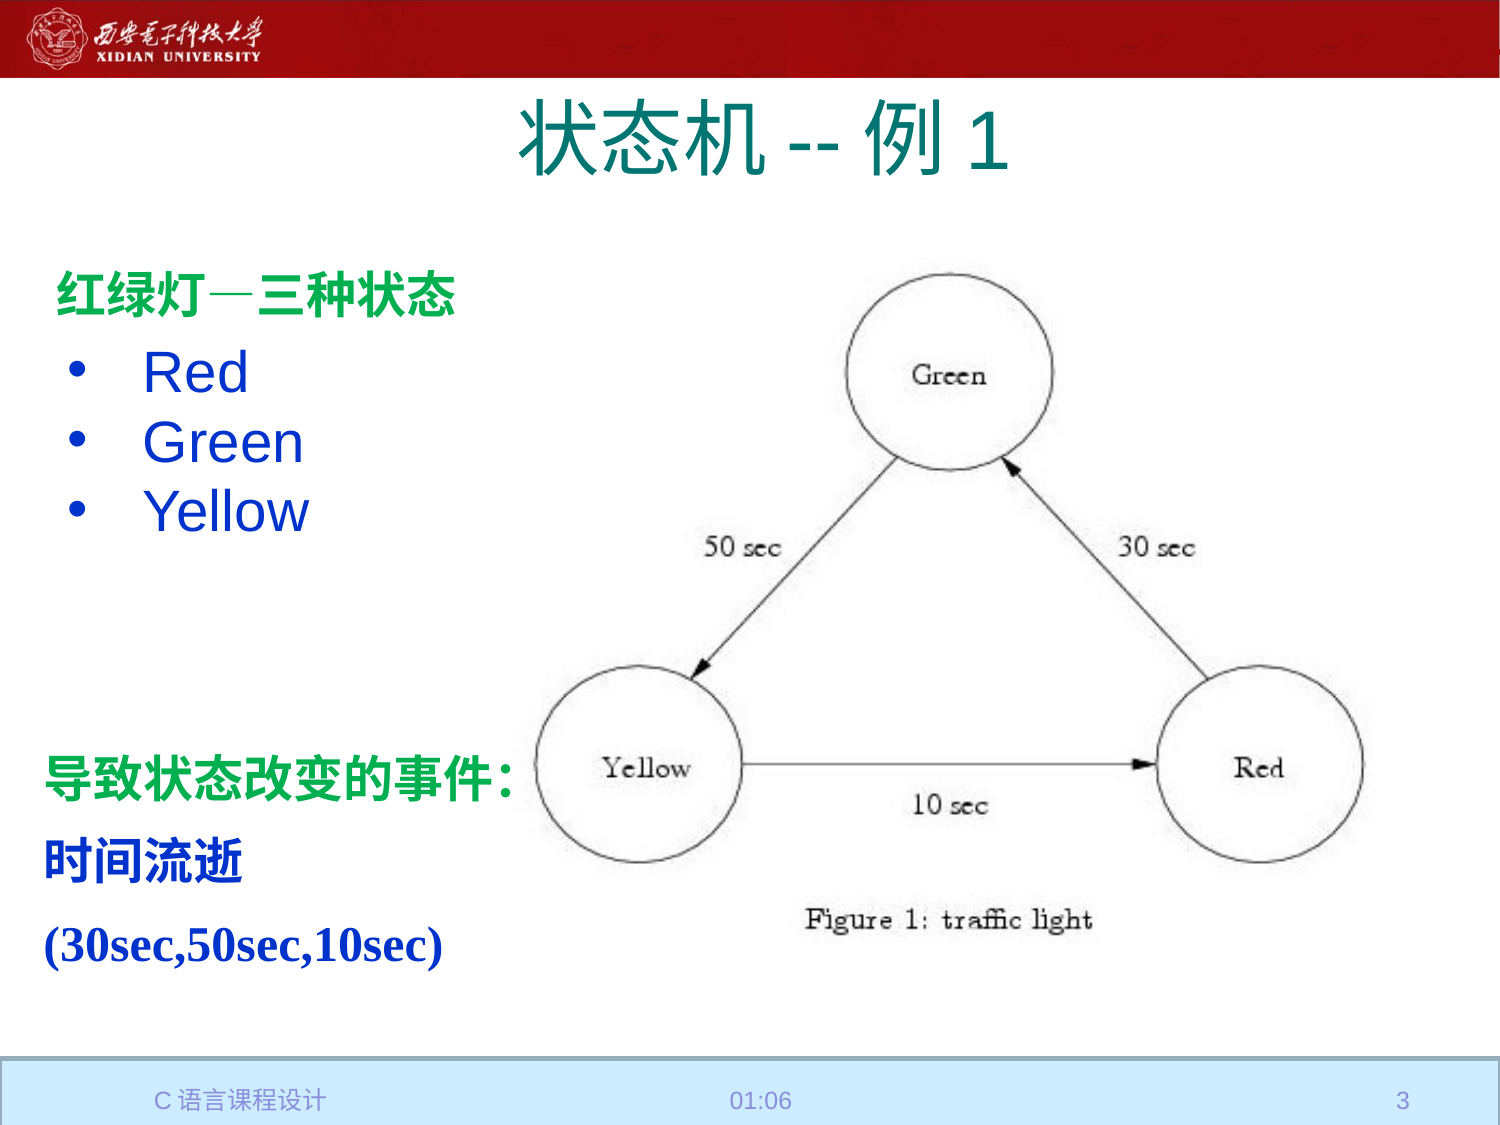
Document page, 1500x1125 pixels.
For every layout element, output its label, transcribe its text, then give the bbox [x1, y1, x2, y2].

text_box Red Green Yellow [53, 326, 408, 551]
text_box 导致状态改变的事件： 时间流逝 (30sec,50sec,10sec) [28, 727, 550, 1000]
slide_number 3 [1074, 1069, 1425, 1125]
footer C语言课程设计 [3, 1069, 479, 1125]
title 状态机--例1 [57, 54, 1471, 219]
picture [477, 256, 1459, 958]
list 红绿灯—三种状态 [41, 243, 503, 339]
picture [0, 0, 1500, 78]
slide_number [714, 1069, 1065, 1125]
